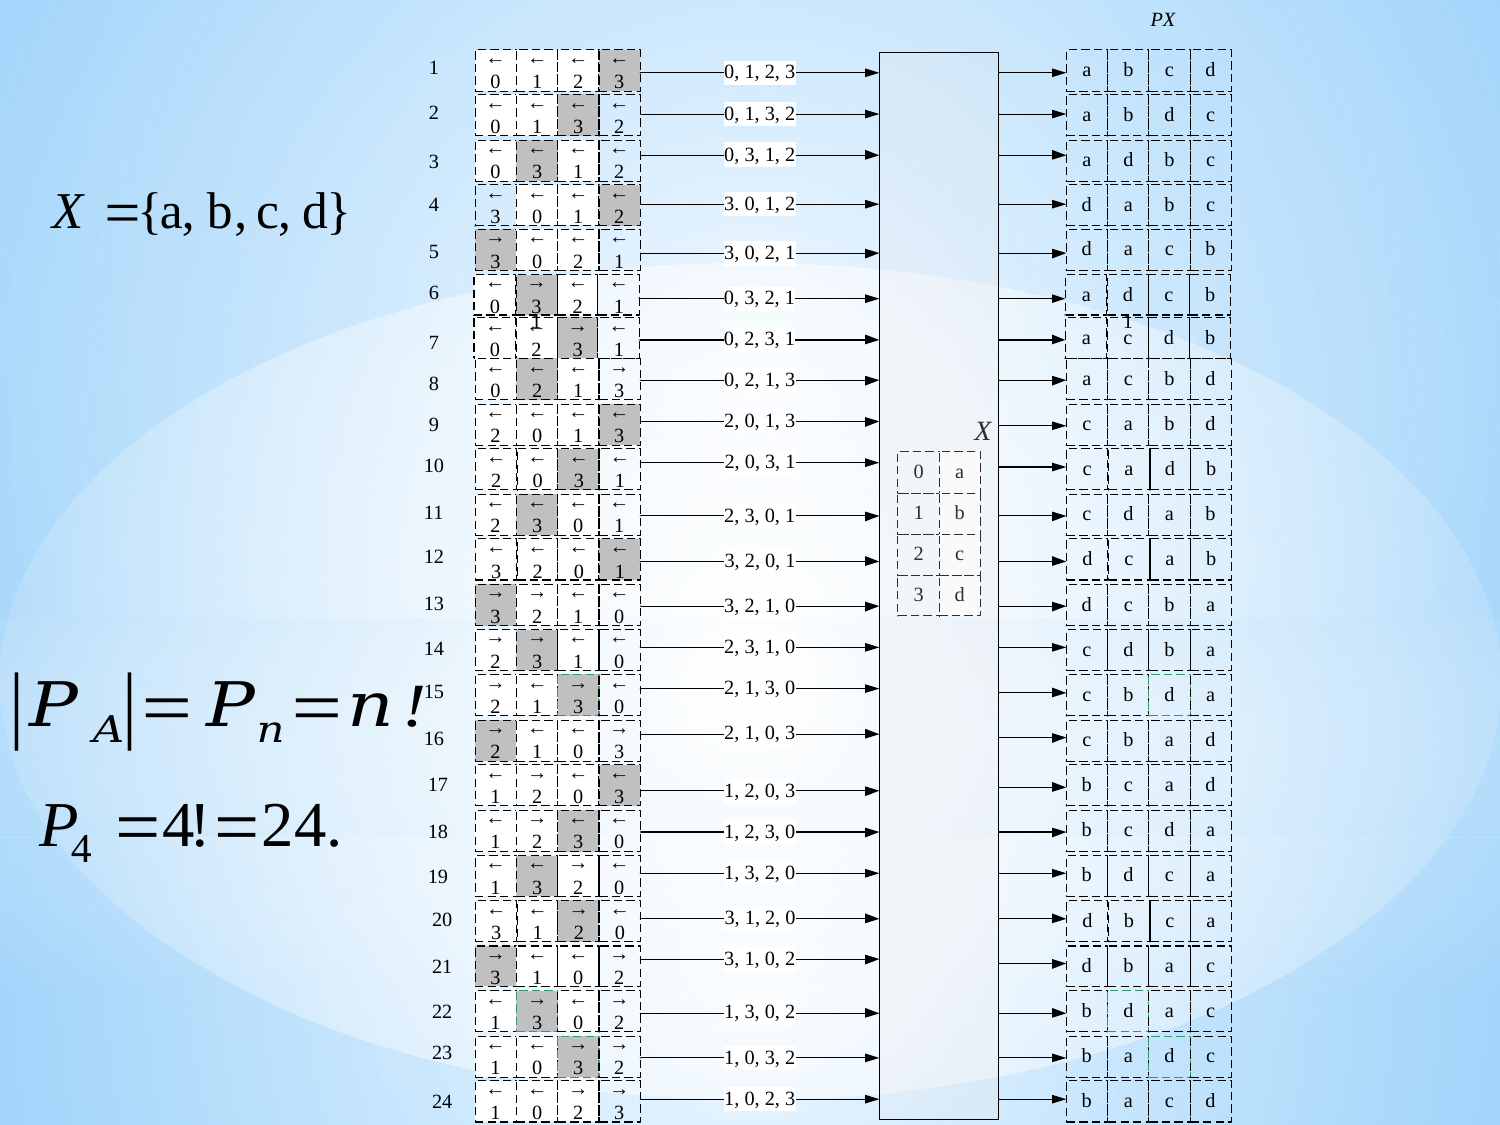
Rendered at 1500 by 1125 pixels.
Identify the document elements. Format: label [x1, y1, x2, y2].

text_box [40, 184, 354, 252]
text_box [29, 786, 349, 874]
text_box [383, 0, 1235, 1125]
